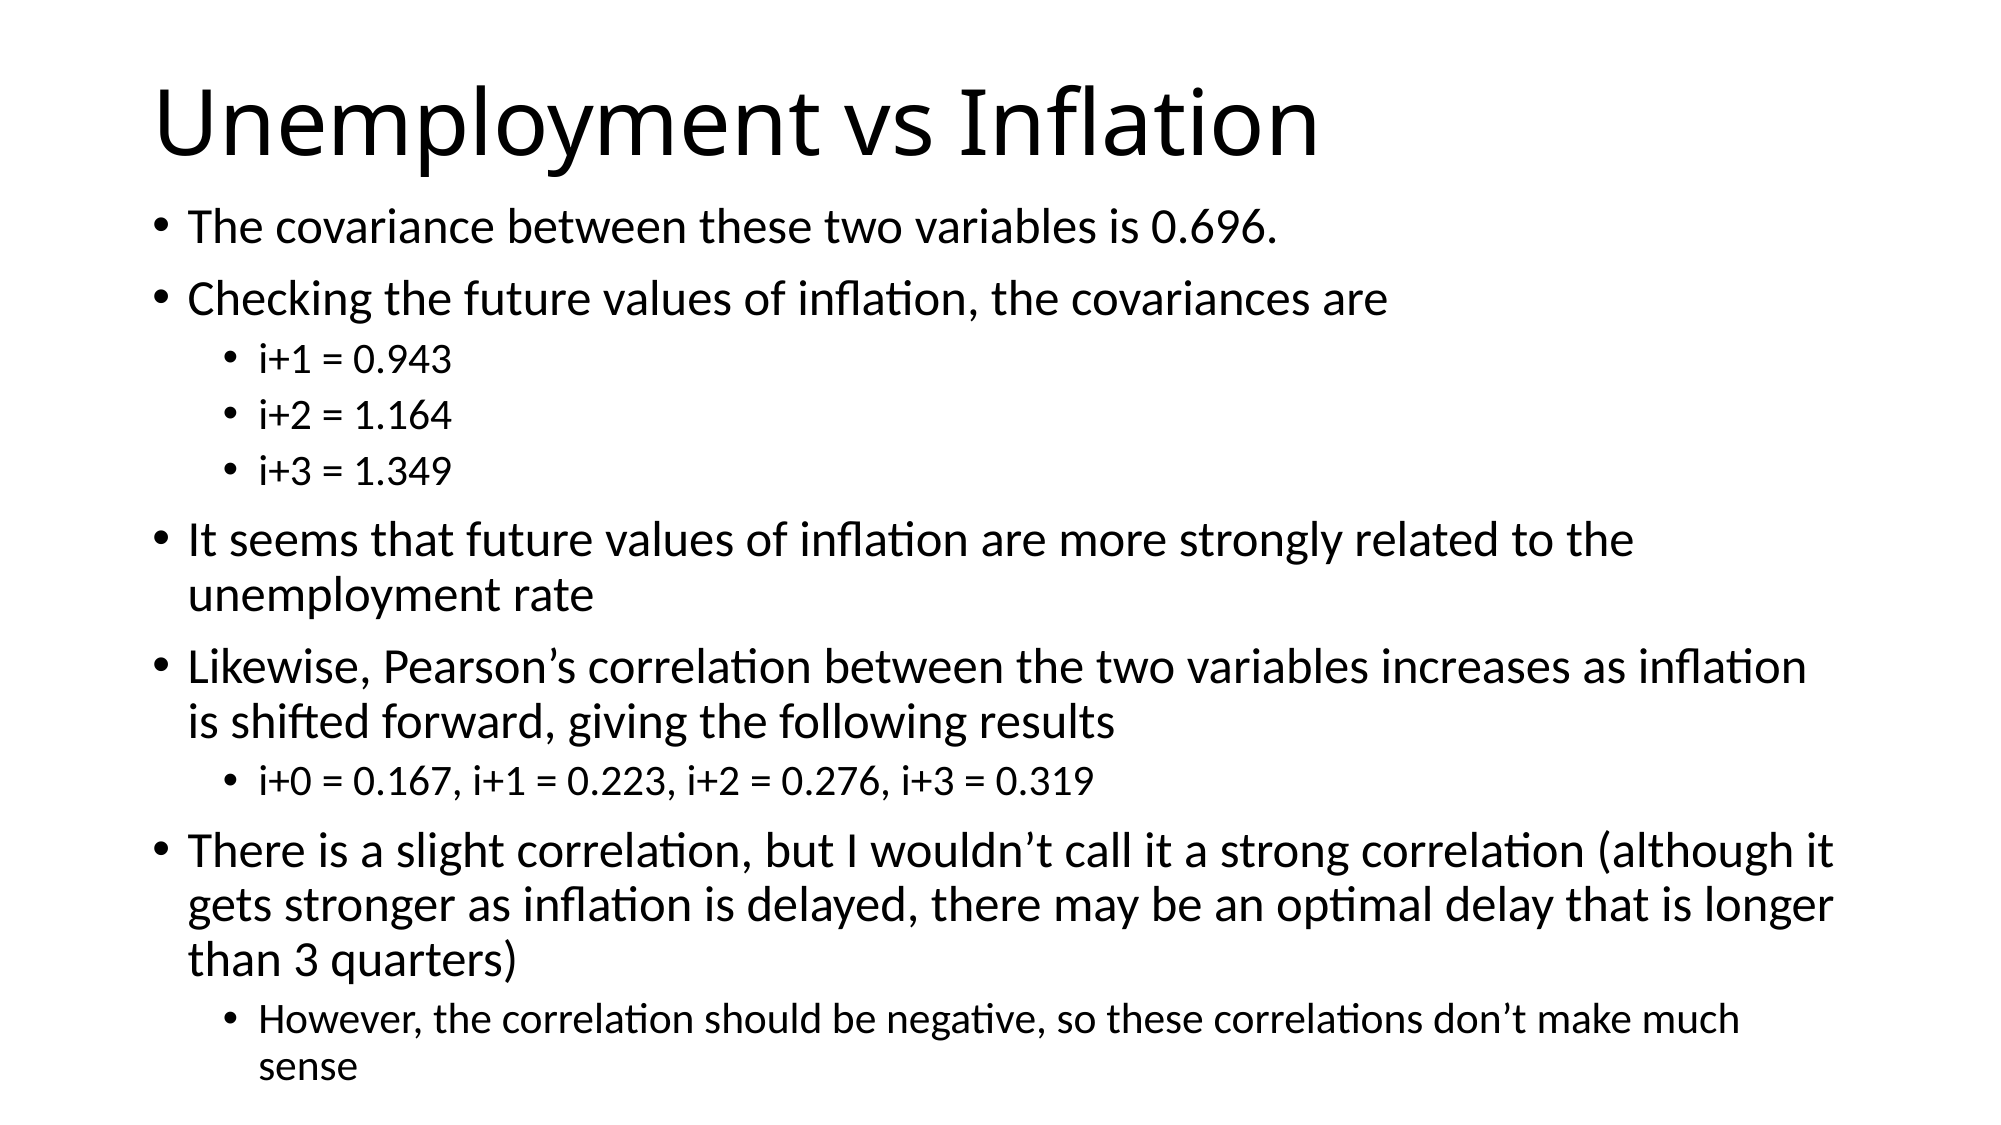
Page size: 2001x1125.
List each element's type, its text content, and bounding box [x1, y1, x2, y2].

list The covariance between these two variables is 0.696. Checking the future values of inflation, the covariances are i+1 = 0.943 i+2 = 1.164 i+3 = 1.349 It seems that future values of inflation are more strongly related to the unemployment rate Likewise, Pearson’s correlation between the two variables increases as inflation is shifted forward, giving the following results i+0 = 0.167, i+1 = 0.223, i+2 = 0.276, i+3 = 0.319 There is a slight correlation, but I wouldn’t call it a strong correlation (although it gets stronger as inflation is delayed, there may be an optimal delay that is longer than 3 quarters) However, the correlation should be negative, so these correlations don’t make much sense [137, 191, 1863, 1107]
title Unemployment vs Inflation [137, 59, 1863, 191]
